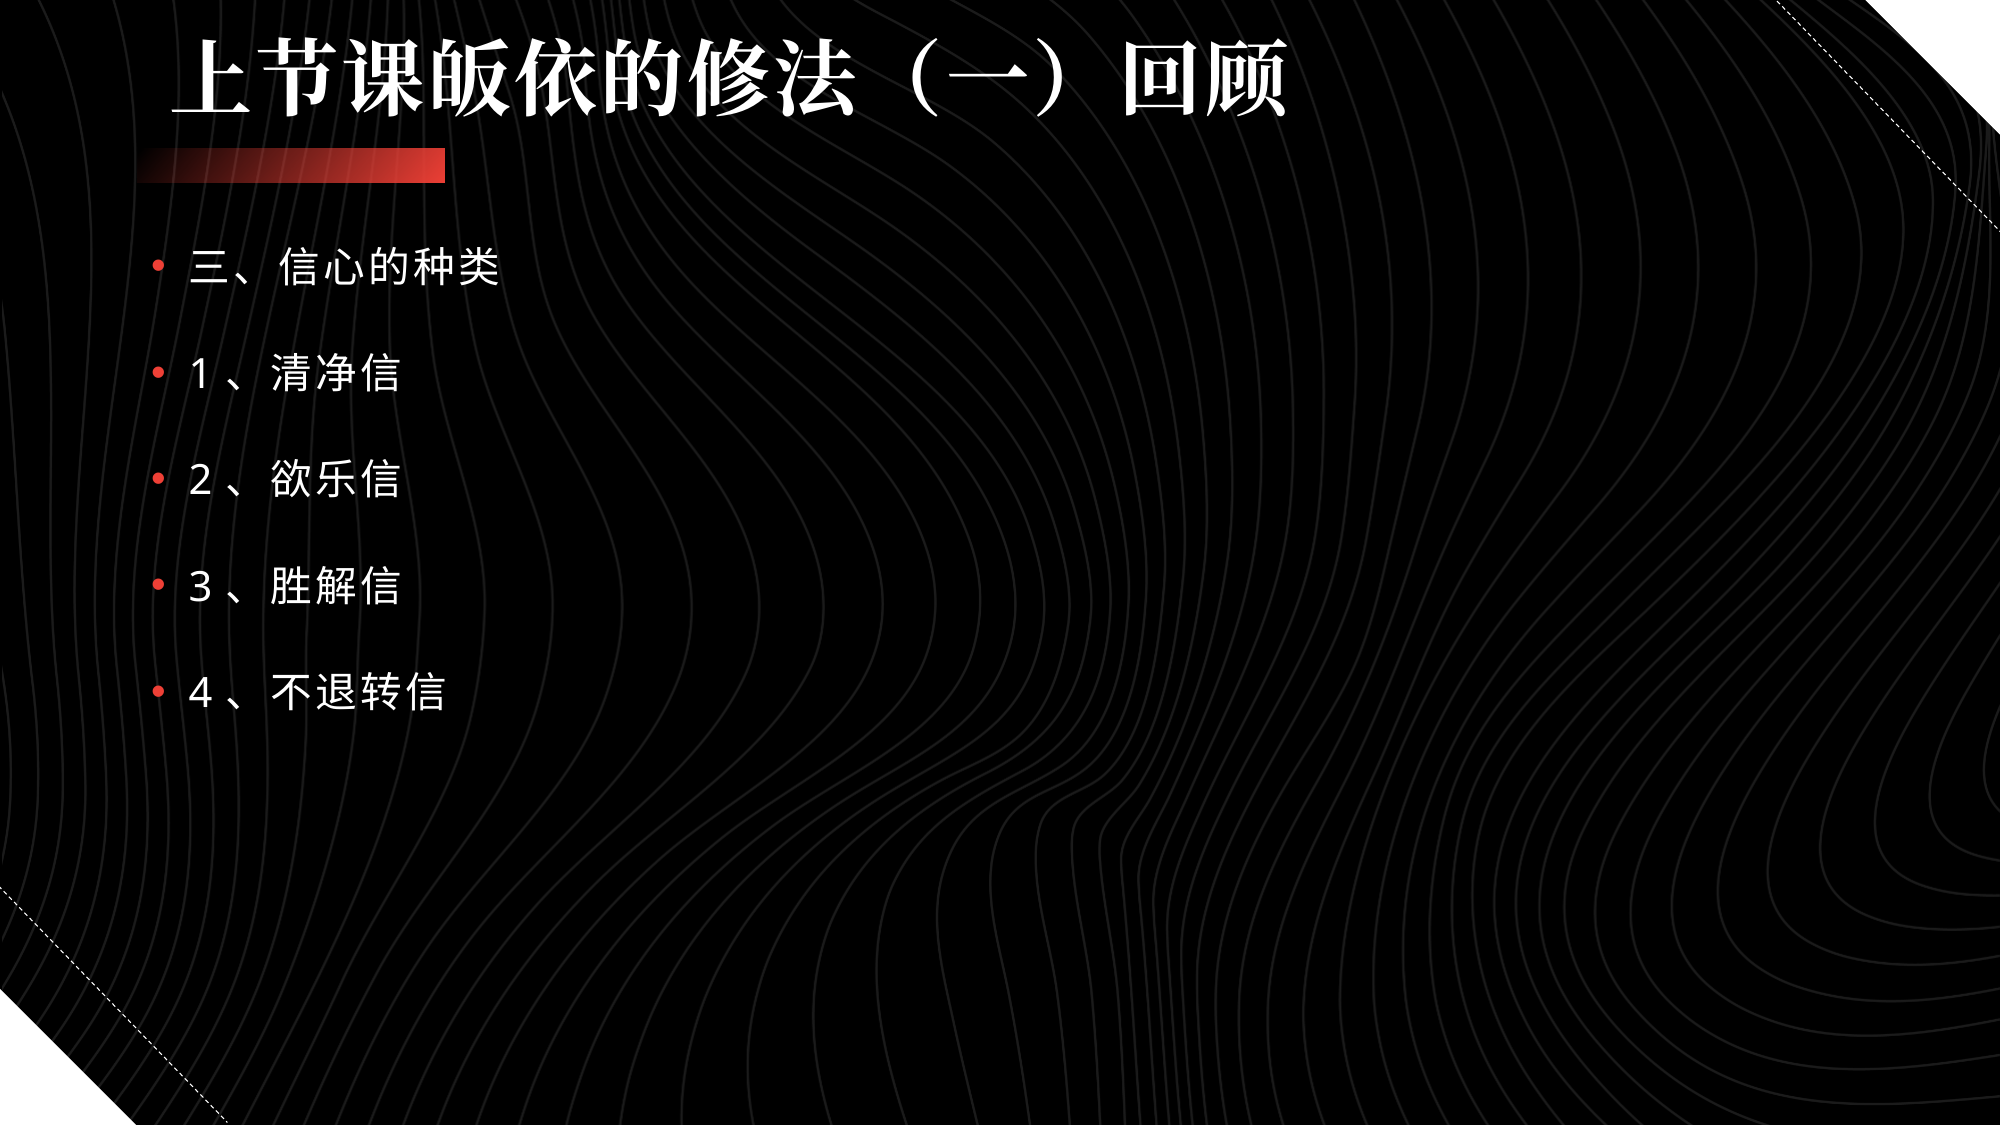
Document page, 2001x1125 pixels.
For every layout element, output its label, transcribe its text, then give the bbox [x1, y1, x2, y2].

list 三、信心的种类 1、清净信 2、欲乐信 3、胜解信 4、不退转信 [136, 207, 1864, 946]
title 上节课皈依的修法（一）回顾 [154, 44, 1864, 180]
